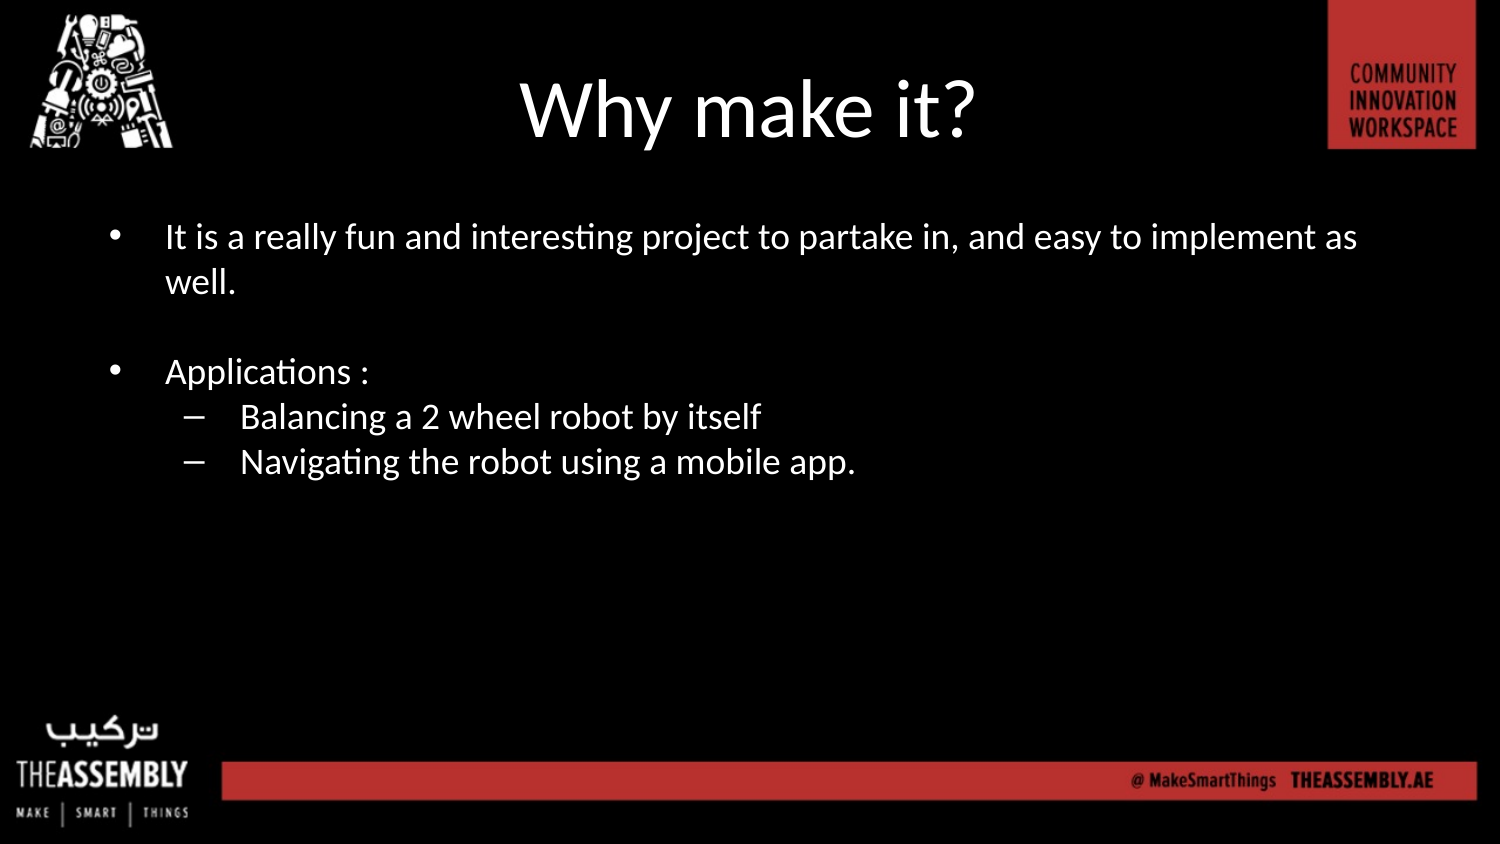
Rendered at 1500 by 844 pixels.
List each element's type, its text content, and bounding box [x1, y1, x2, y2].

picture [0, 0, 1500, 844]
list It is a really fun and interesting project to partake in, and easy to implement as well. Applications : Balancing a 2 wheel robot by itself Navigating the robot using a mobile app. [75, 196, 1425, 754]
title Why make it? [75, 33, 1425, 175]
